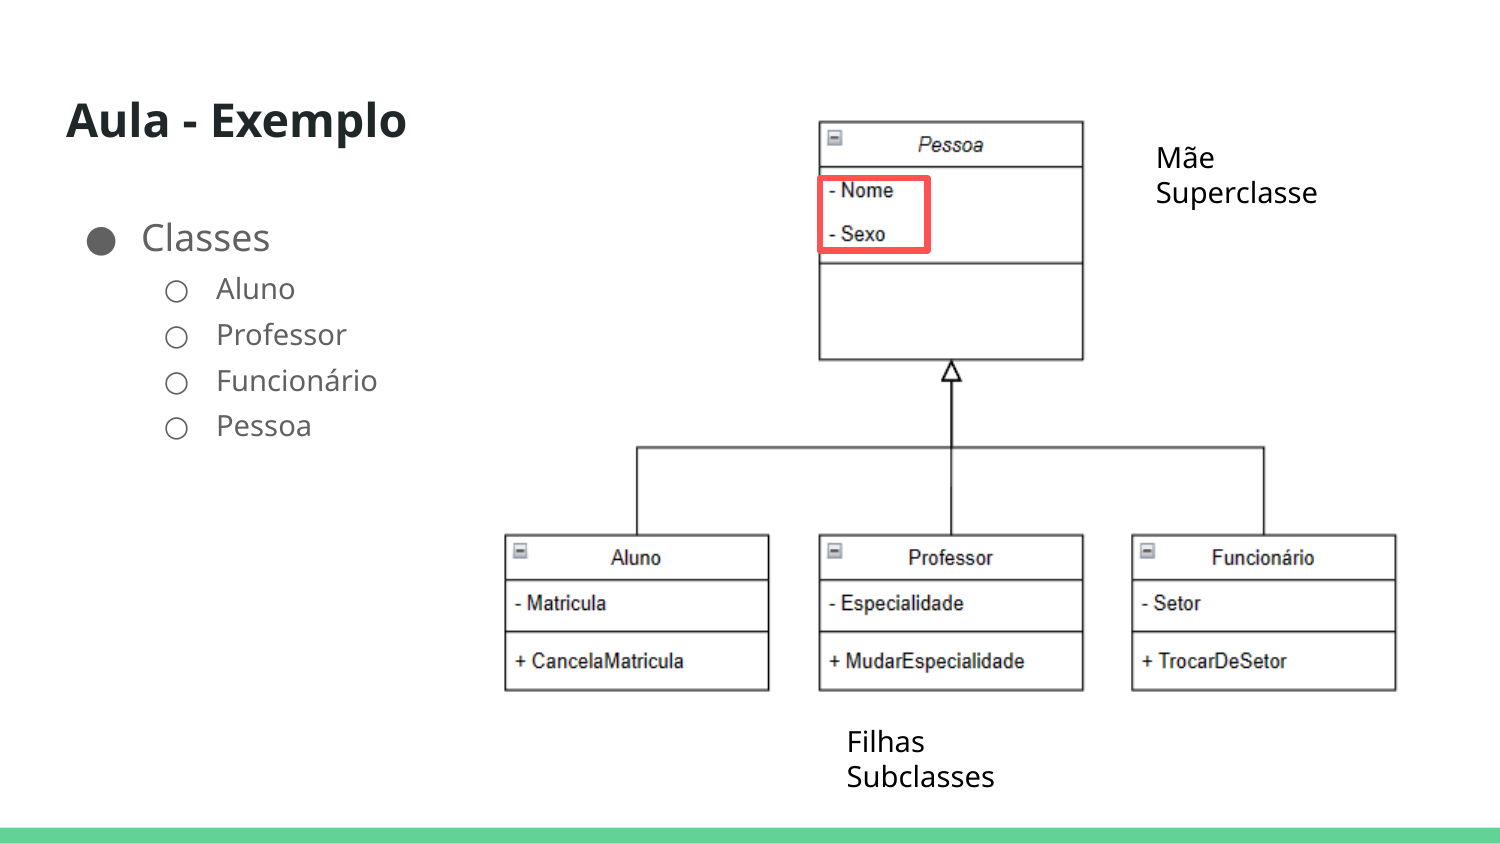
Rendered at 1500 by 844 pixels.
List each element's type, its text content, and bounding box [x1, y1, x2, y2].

text_box Filhas Subclasses [831, 774, 1073, 809]
picture [409, 63, 1495, 767]
title Aula - Exemplo [51, 72, 404, 167]
list Classes Aluno Professor Funcionário Pessoa [51, 189, 404, 750]
